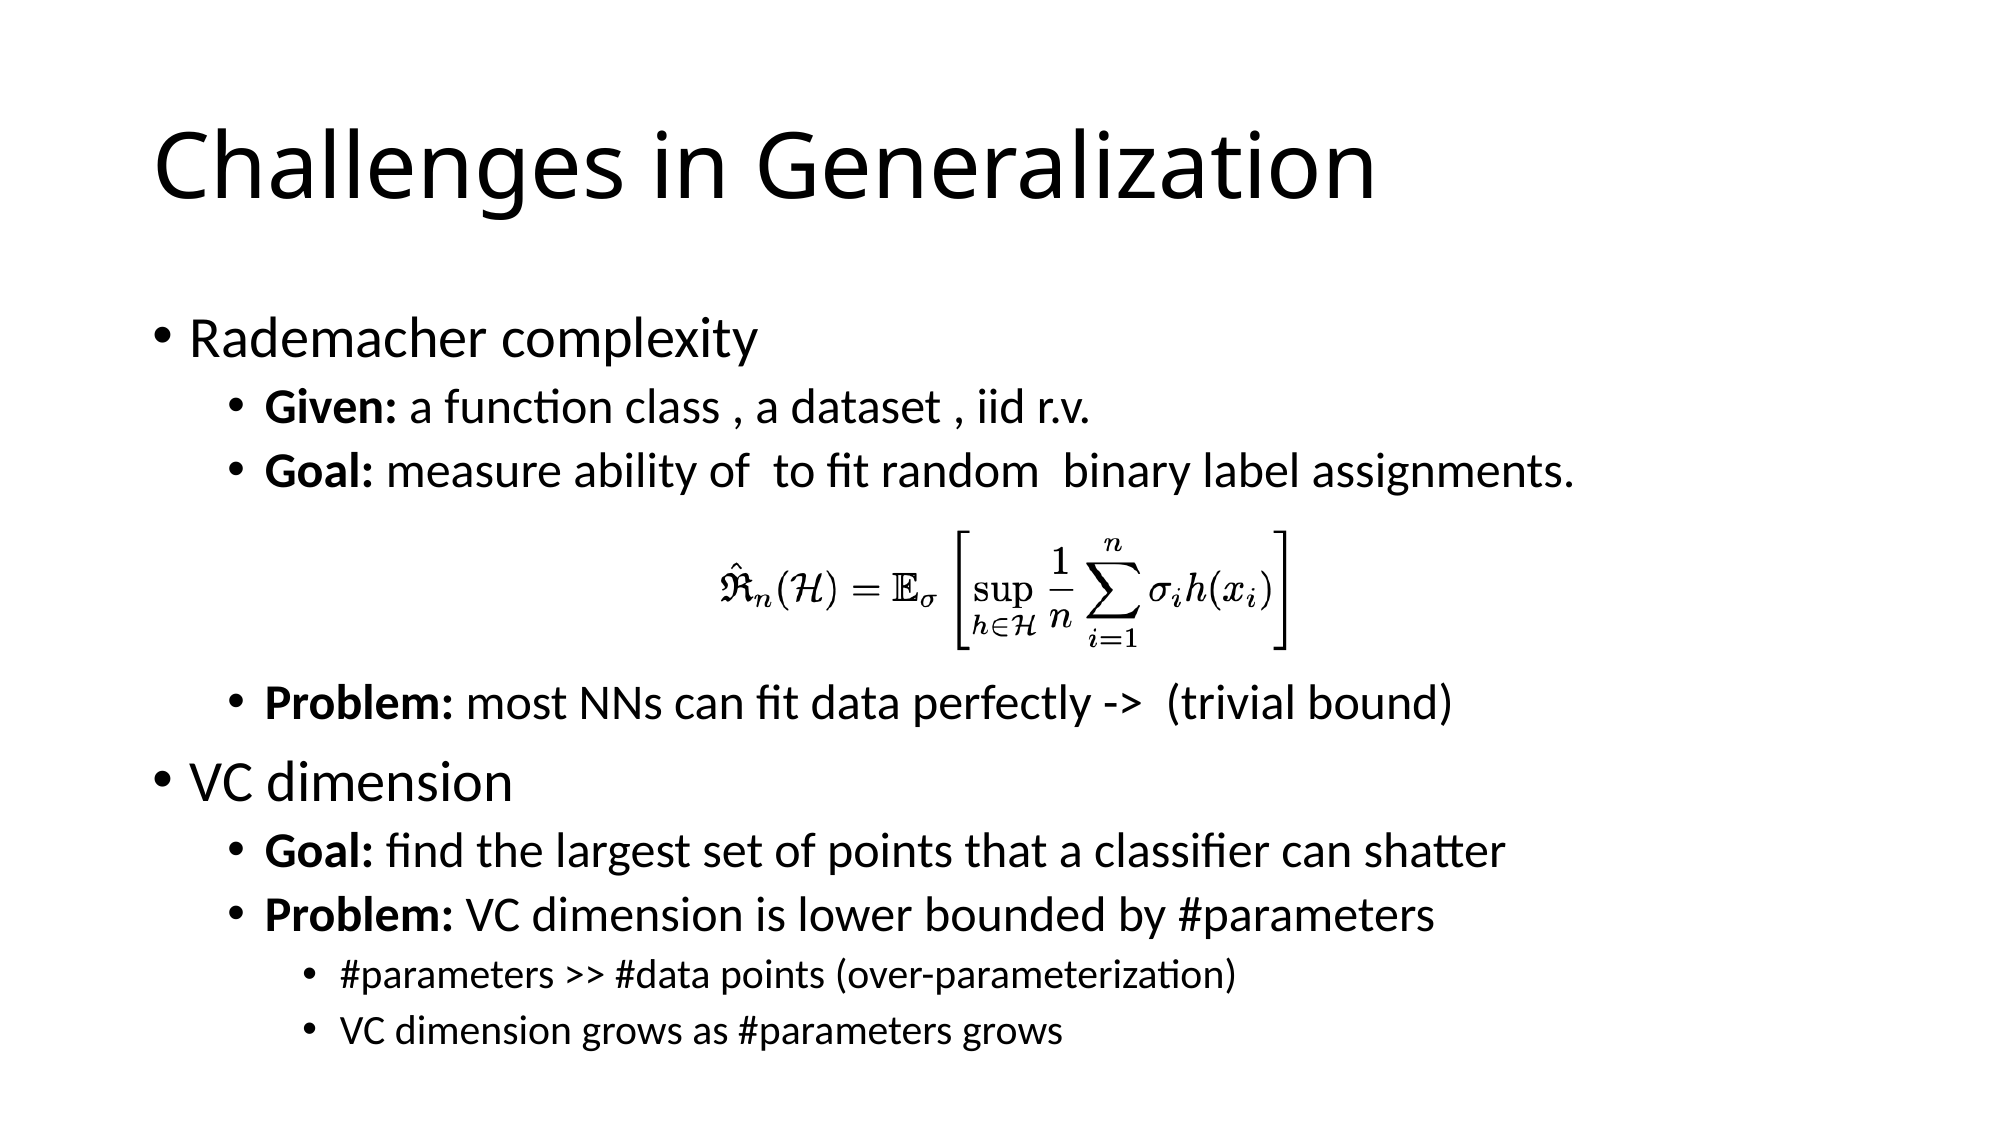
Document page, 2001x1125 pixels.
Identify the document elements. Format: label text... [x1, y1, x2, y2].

picture [707, 520, 1293, 659]
title Challenges in Generalization [137, 59, 1863, 278]
